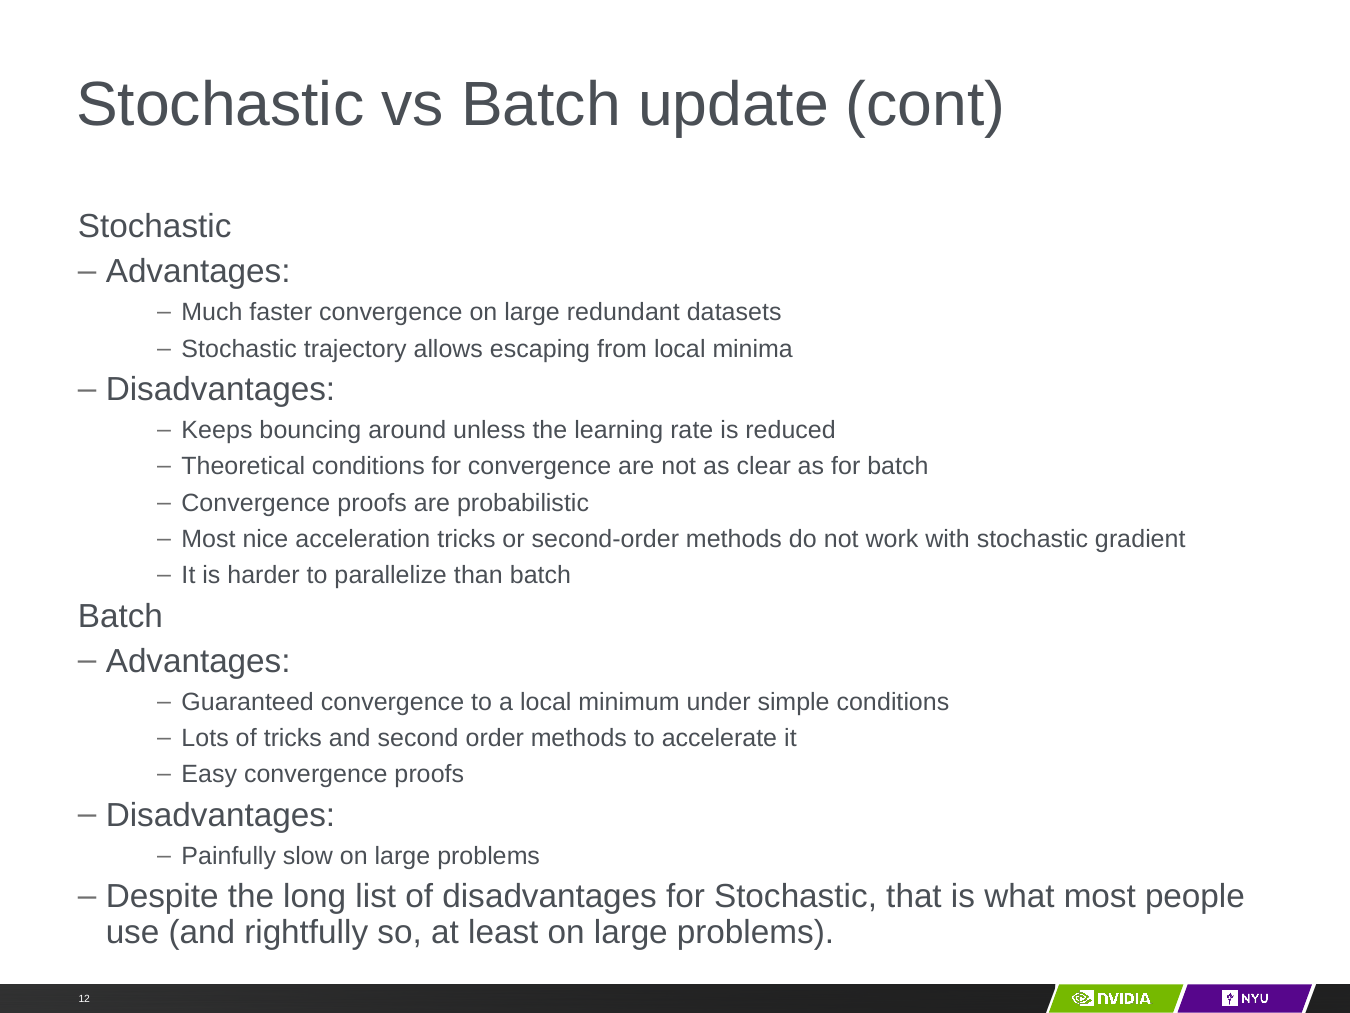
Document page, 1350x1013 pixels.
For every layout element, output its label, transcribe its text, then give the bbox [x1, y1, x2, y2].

title Stochastic vs Batch update (cont) [61, 56, 1289, 142]
list Stochastic Advantages: Much faster convergence on large redundant datasets Stochastic trajectory allows escaping from local minima Disadvantages: Keeps bouncing around unless the learning rate is reduced Theoretical conditions for convergence are not as clear as for batch Convergence proofs are probabilistic Most nice acceleration tricks or second-order methods do not work with stochastic gradient It is harder to parallelize than batch Batch Advantages: Guaranteed convergence to a local minimum under simple conditions Lots of tricks and second order methods to accelerate it Easy convergence proofs Disadvantages: Painfully slow on large problems Despite the long list of disadvantages for Stochastic, that is what most people use (and rightfully so, at least on large problems). [62, 193, 1287, 927]
